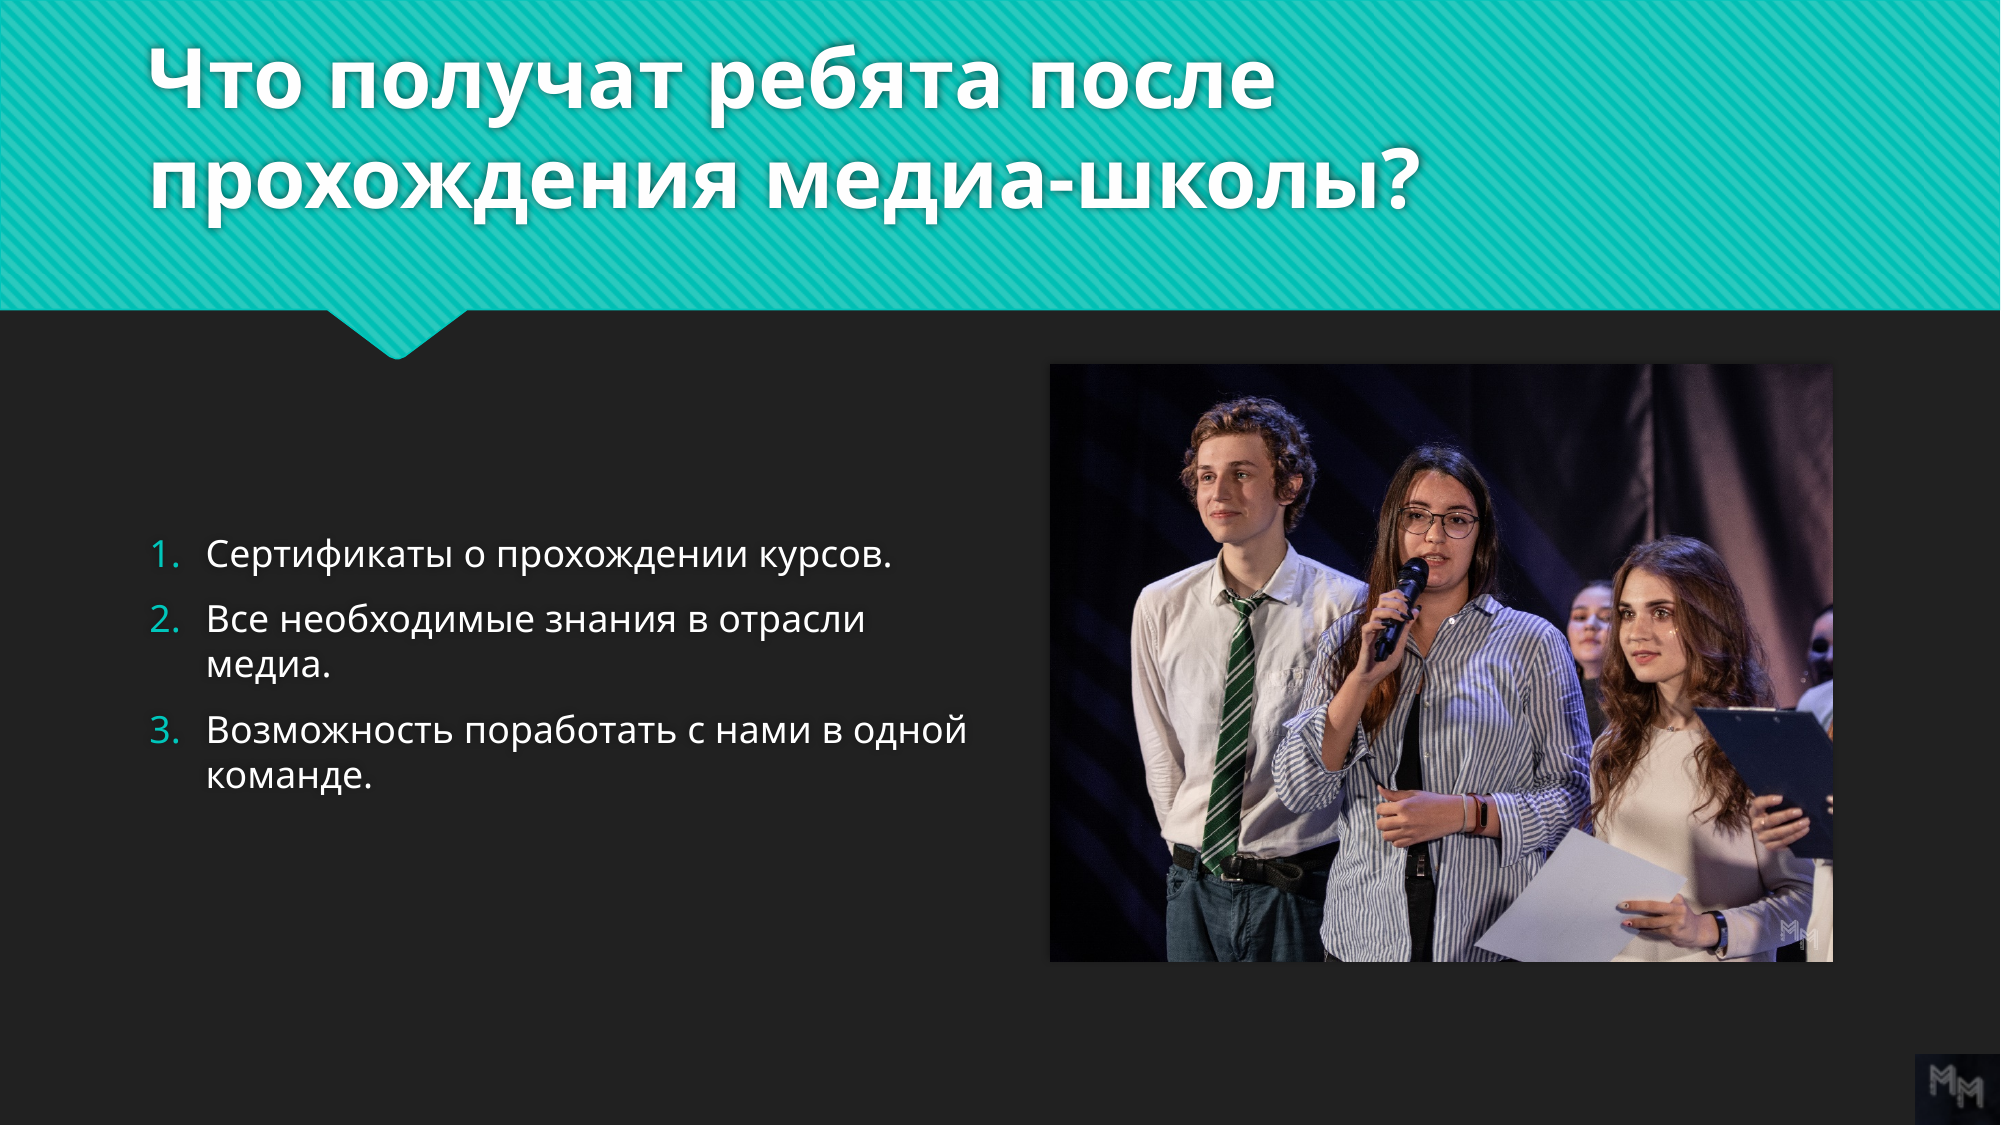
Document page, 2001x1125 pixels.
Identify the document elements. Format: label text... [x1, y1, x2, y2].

list Сертификаты о прохождении курсов. Все необходимые знания в отрасли медиа. Возможность поработать с нами в одной команде. [134, 364, 985, 962]
title Что получат ребята после прохождения медиа-школы? [132, 73, 1868, 233]
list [1049, 364, 1833, 962]
picture [1915, 1054, 2000, 1125]
